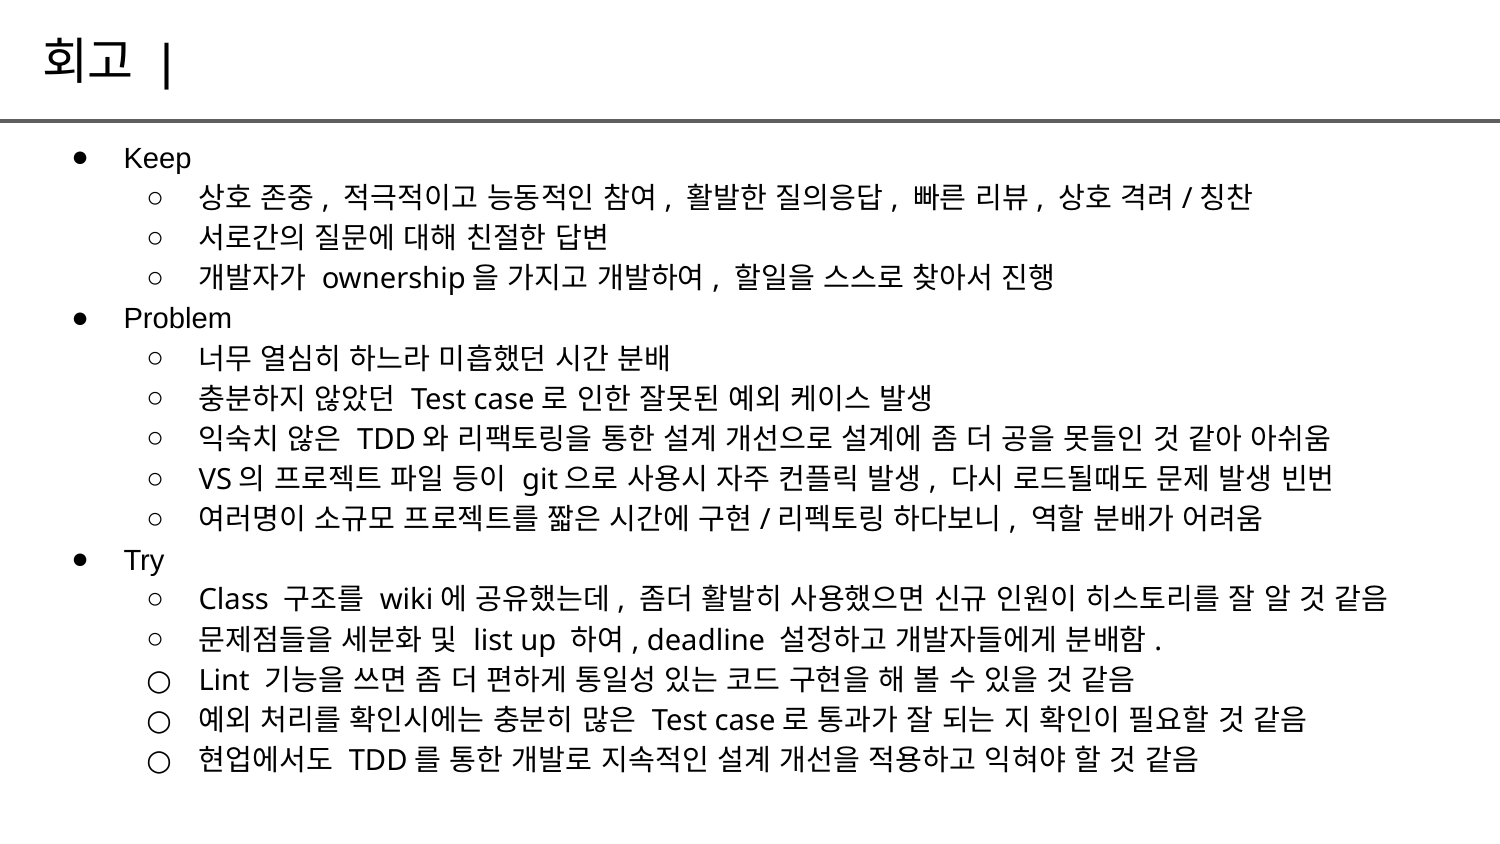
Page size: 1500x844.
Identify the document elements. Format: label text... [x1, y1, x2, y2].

text_box 회고 | [29, 23, 1081, 96]
text_box Keep 상호 존중, 적극적이고 능동적인 참여, 활발한 질의응답, 빠른 리뷰, 상호 격려/칭찬 서로간의 질문에 대해 친절한 답변 개발자가 ownership을 가지고 개발하여, 할일을 스스로 찾아서 진행 Problem 너무 열심히 하느라 미흡했던 시간 분배 충분하지 않았던 Test case로 인한 잘못된 예외 케이스 발생 익숙치 않은 TDD와 리팩토링을 통한 설계 개선으로 설계에 좀 더 공을 못들인 것 같아 아쉬움 VS의 프로젝트 파일 등이 git으로 사용시 자주 컨플릭 발생, 다시 로드될때도 문제 발생 빈번 여러명이 소규모 프로젝트를 짧은 시간에 구현/리펙토링 하다보니, 역할 분배가 어려움 Try Class 구조를 wiki에 공유했는데, 좀더 활발히 사용했으면 신규 인원이 히스토리를 잘 알 것 같음 문제점들을 세분화 및 list up 하여, deadline 설정하고 개발자들에게 분배함. Lint 기능을 쓰면 좀 더 편하게 통일성 있는 코드 구현을 해 볼 수 있을 것 같음 예외 처리를 확인시에는 충분히 많은 Test case로 통과가 잘 되는 지 확인이 필요할 것 같음 현업에서도 TDD를 통한 개발로 지속적인 설계 개선을 적용하고 익혀야 할 것 같음 [33, 129, 1462, 784]
